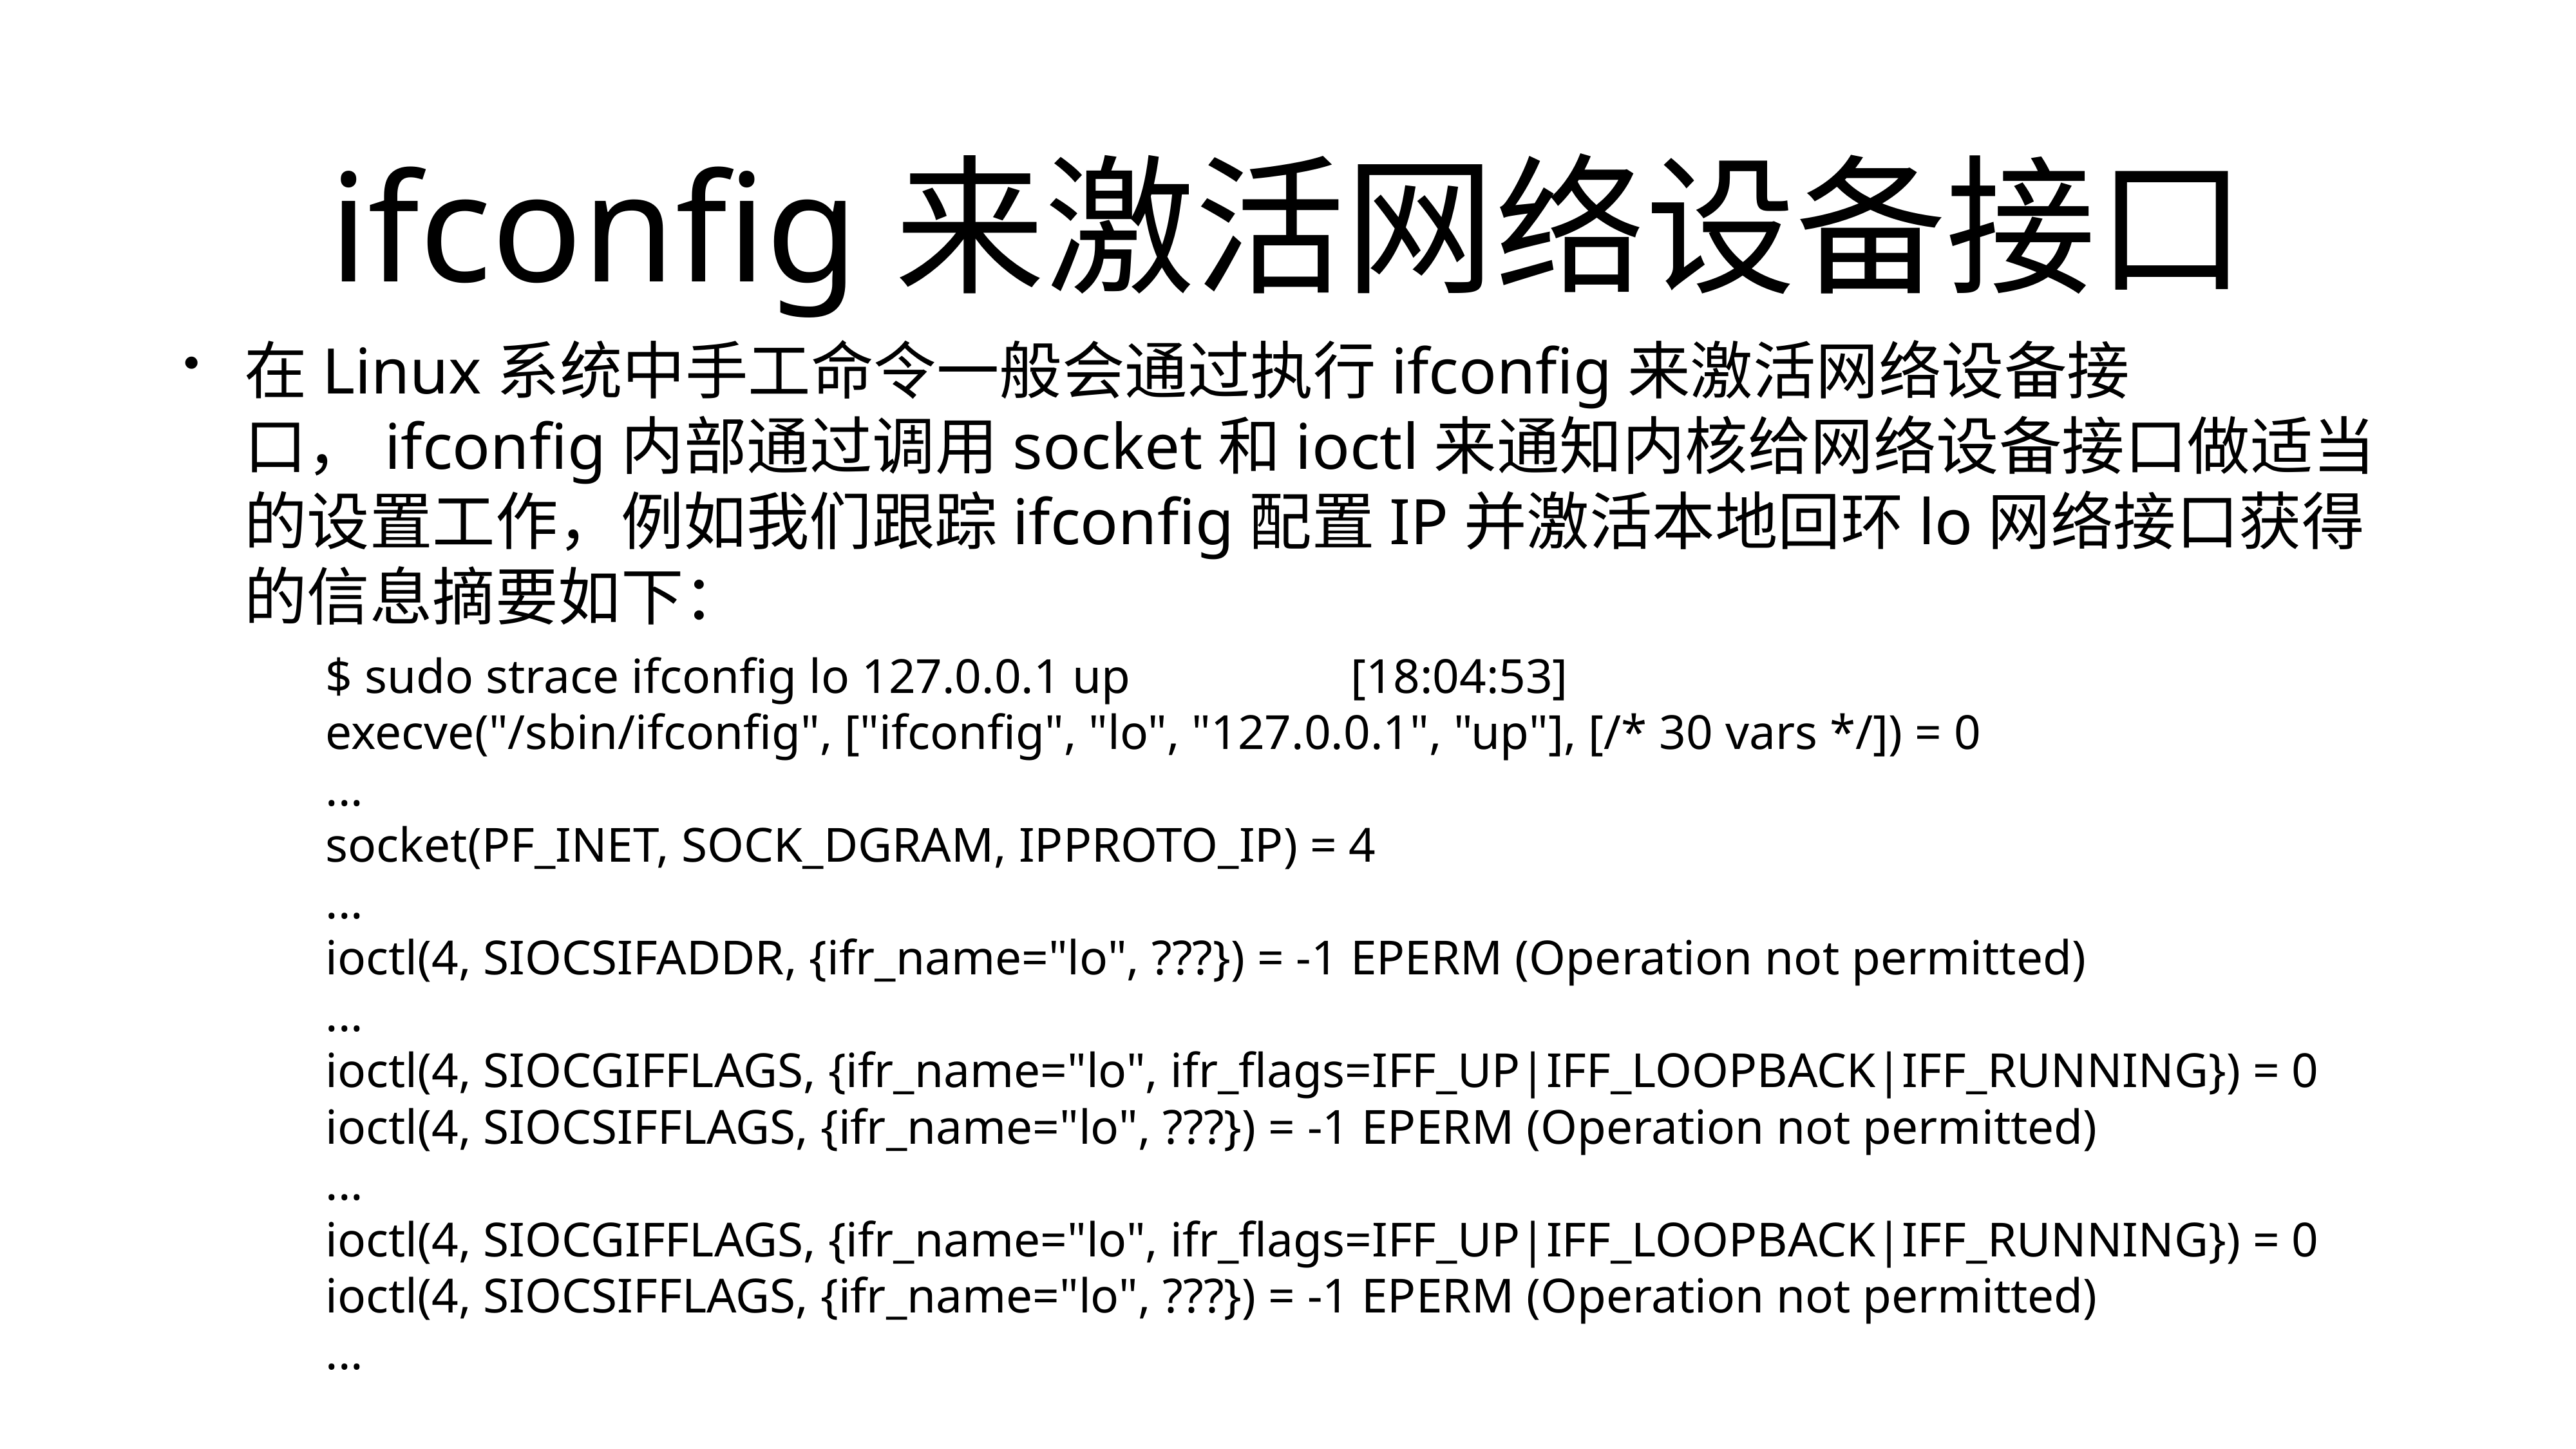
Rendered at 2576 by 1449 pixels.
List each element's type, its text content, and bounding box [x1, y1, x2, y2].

list 在Linux系统中手工命令一般会通过执行ifconfig来激活网络设备接口，ifconfig内部通过调用socket和ioctl来通知内核给网络设备接口做适当的设置工作，例如我们跟踪ifconfig配置IP并激活本地回环lo网络接口获得的信息摘要如下： [178, 341, 2398, 621]
text_box $ sudo strace ifconfig lo 127.0.0.1 up [18:04:53] execve("/sbin/ifconfig", ["ifconfig", "lo", "127.0.0.1", "up"], [/* 30 vars */]) = 0 ... socket(PF_INET, SOCK_DGRAM, IPPROTO_IP) = 4 ... ioctl(4, SIOCSIFADDR, {ifr_name="lo", ???}) = -1 EPERM (Operation not permitted) ... ioctl(4, SIOCGIFFLAGS, {ifr_name="lo", ifr_flags=IFF_UP|IFF_LOOPBACK|IFF_RUNNING}) = 0 ioctl(4, SIOCSIFFLAGS, {ifr_name="lo", ???}) = -1 EPERM (Operation not permitted) ... ioctl(4, SIOCGIFFLAGS, {ifr_name="lo", ifr_flags=IFF_UP|IFF_LOOPBACK|IFF_RUNNING}) = 0 ioctl(4, SIOCSIFFLAGS, {ifr_name="lo", ???}) = -1 EPERM (Operation not permitted) ... [320, 640, 2326, 1385]
title ifconfig来激活网络设备接口 [178, 100, 2398, 341]
